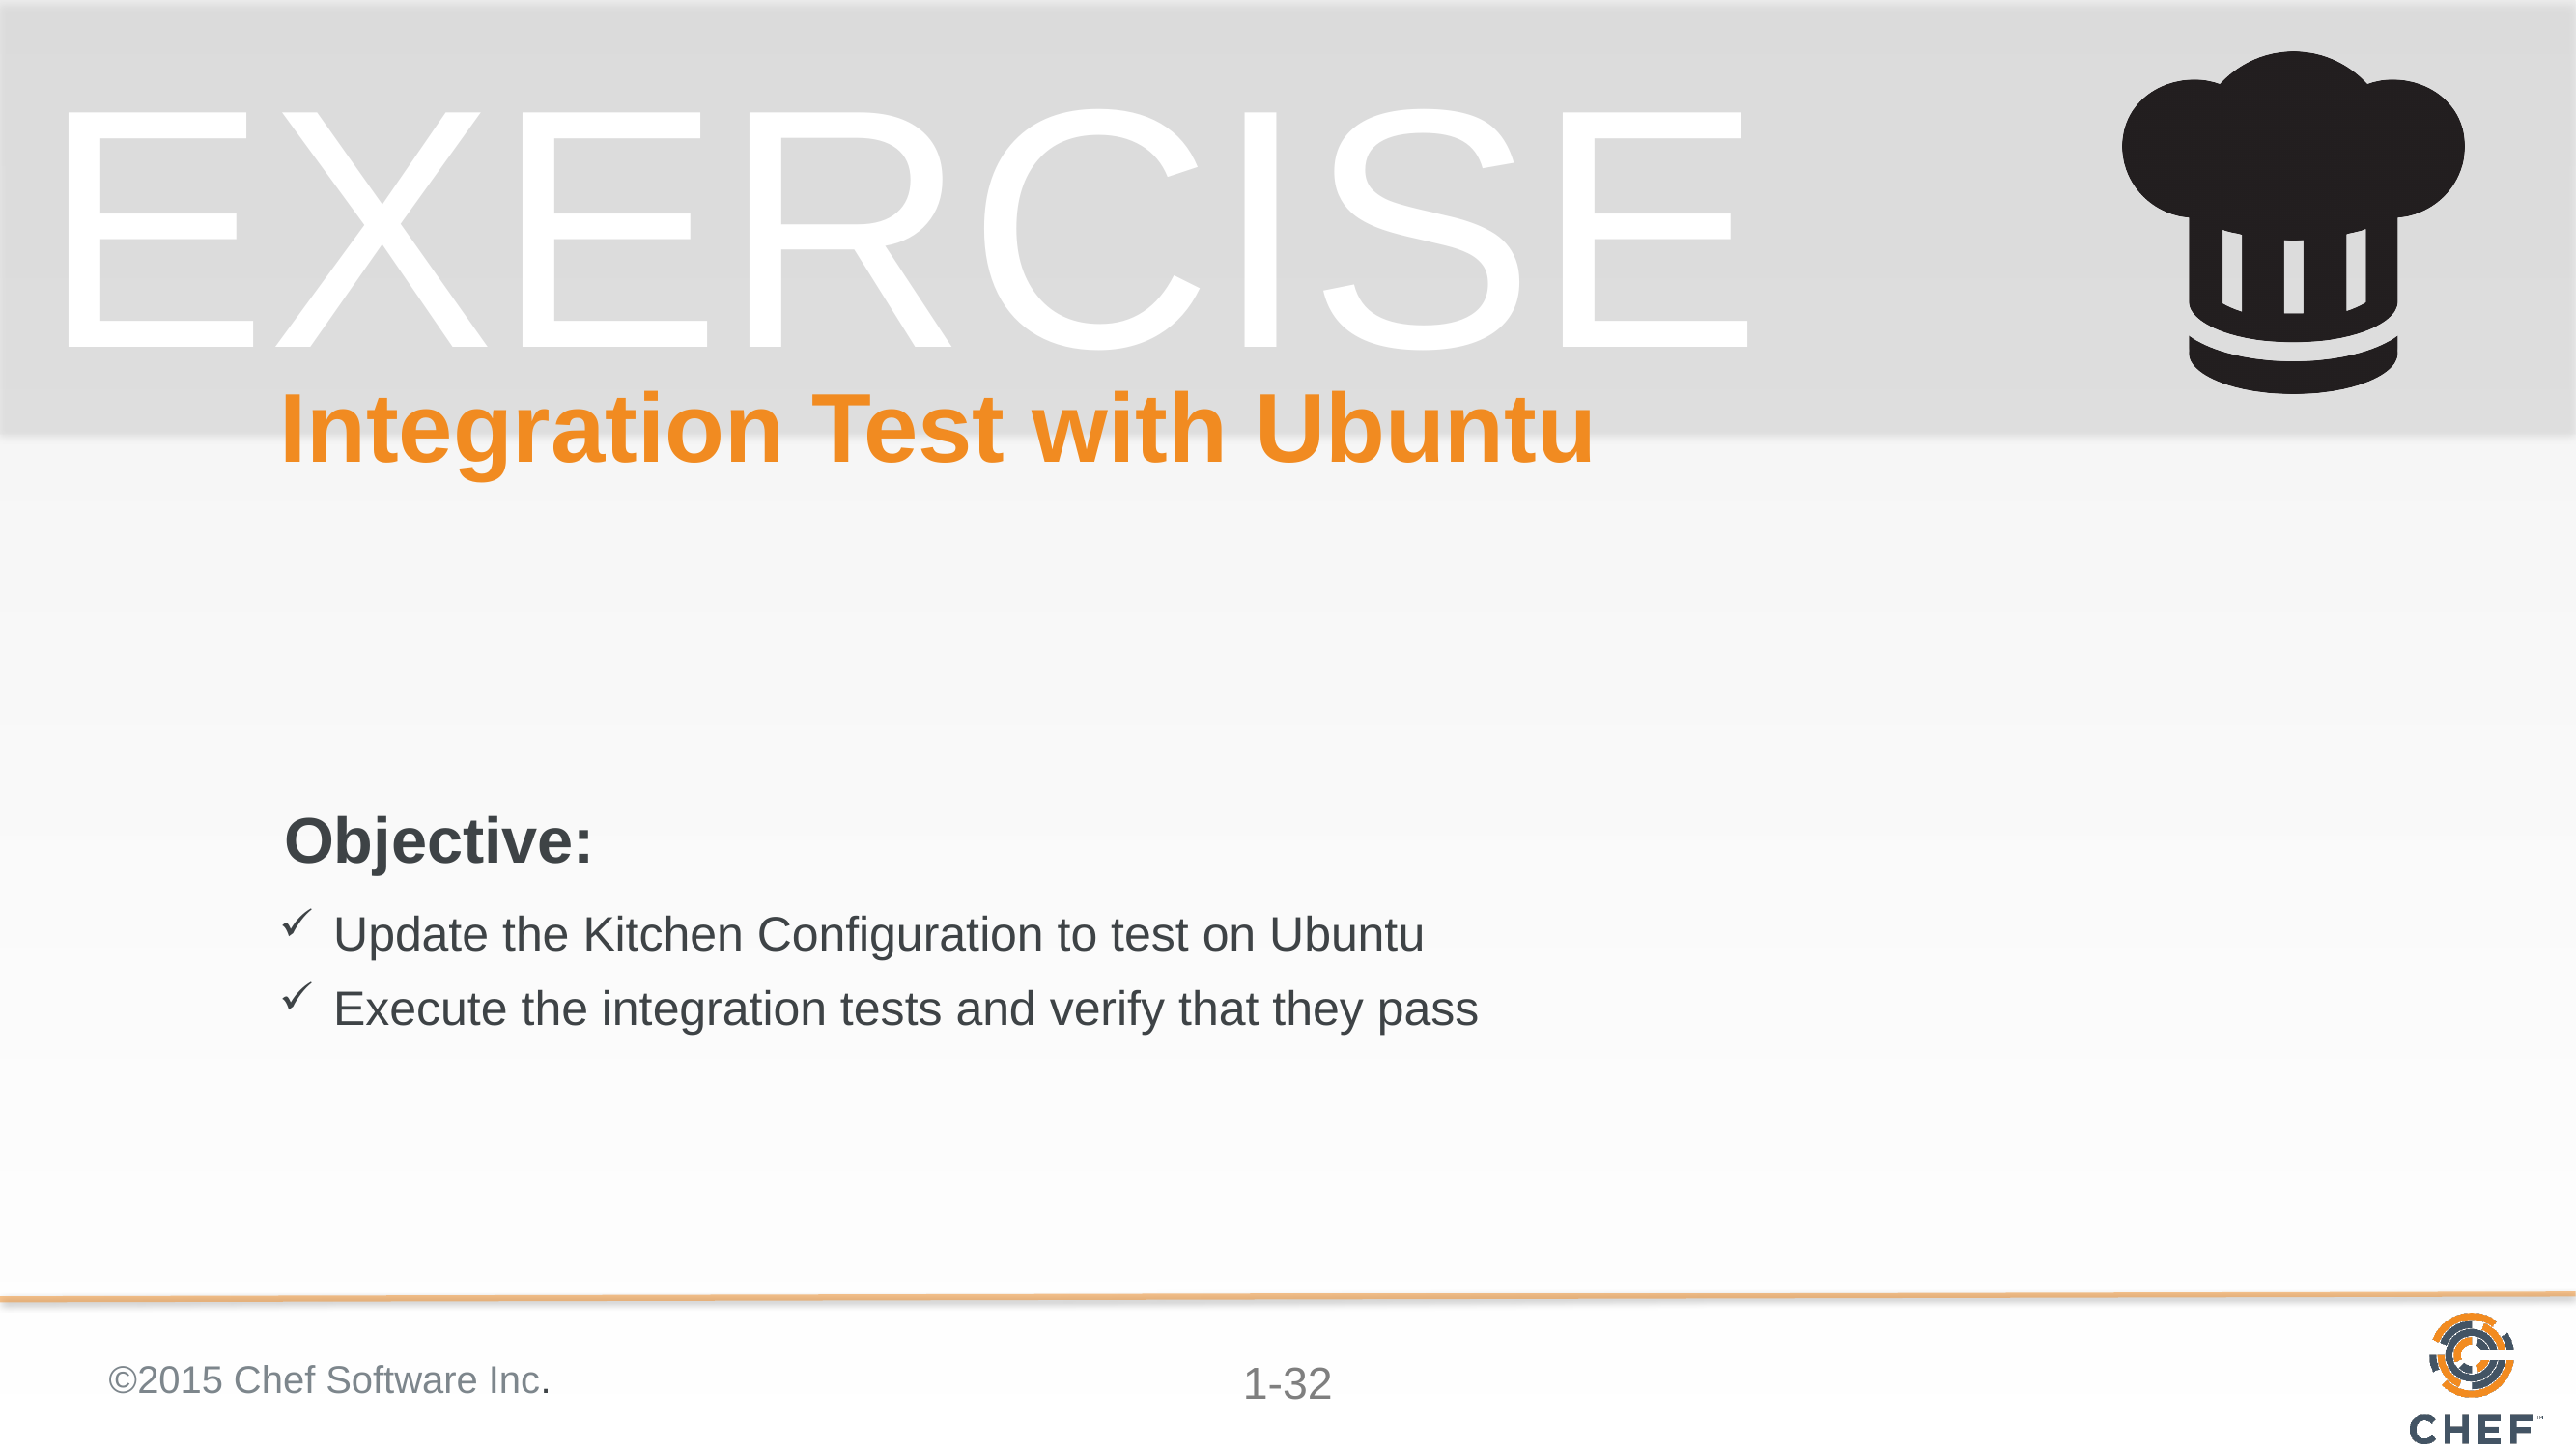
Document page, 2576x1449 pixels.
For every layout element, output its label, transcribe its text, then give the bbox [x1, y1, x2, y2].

title Integration Test with Ubuntu [265, 363, 2217, 498]
list Update the Kitchen Configuration to test on Ubuntu Execute the integration tests and verify that they pass [265, 895, 2217, 1284]
picture [2399, 1297, 2551, 1449]
picture [2122, 51, 2465, 399]
